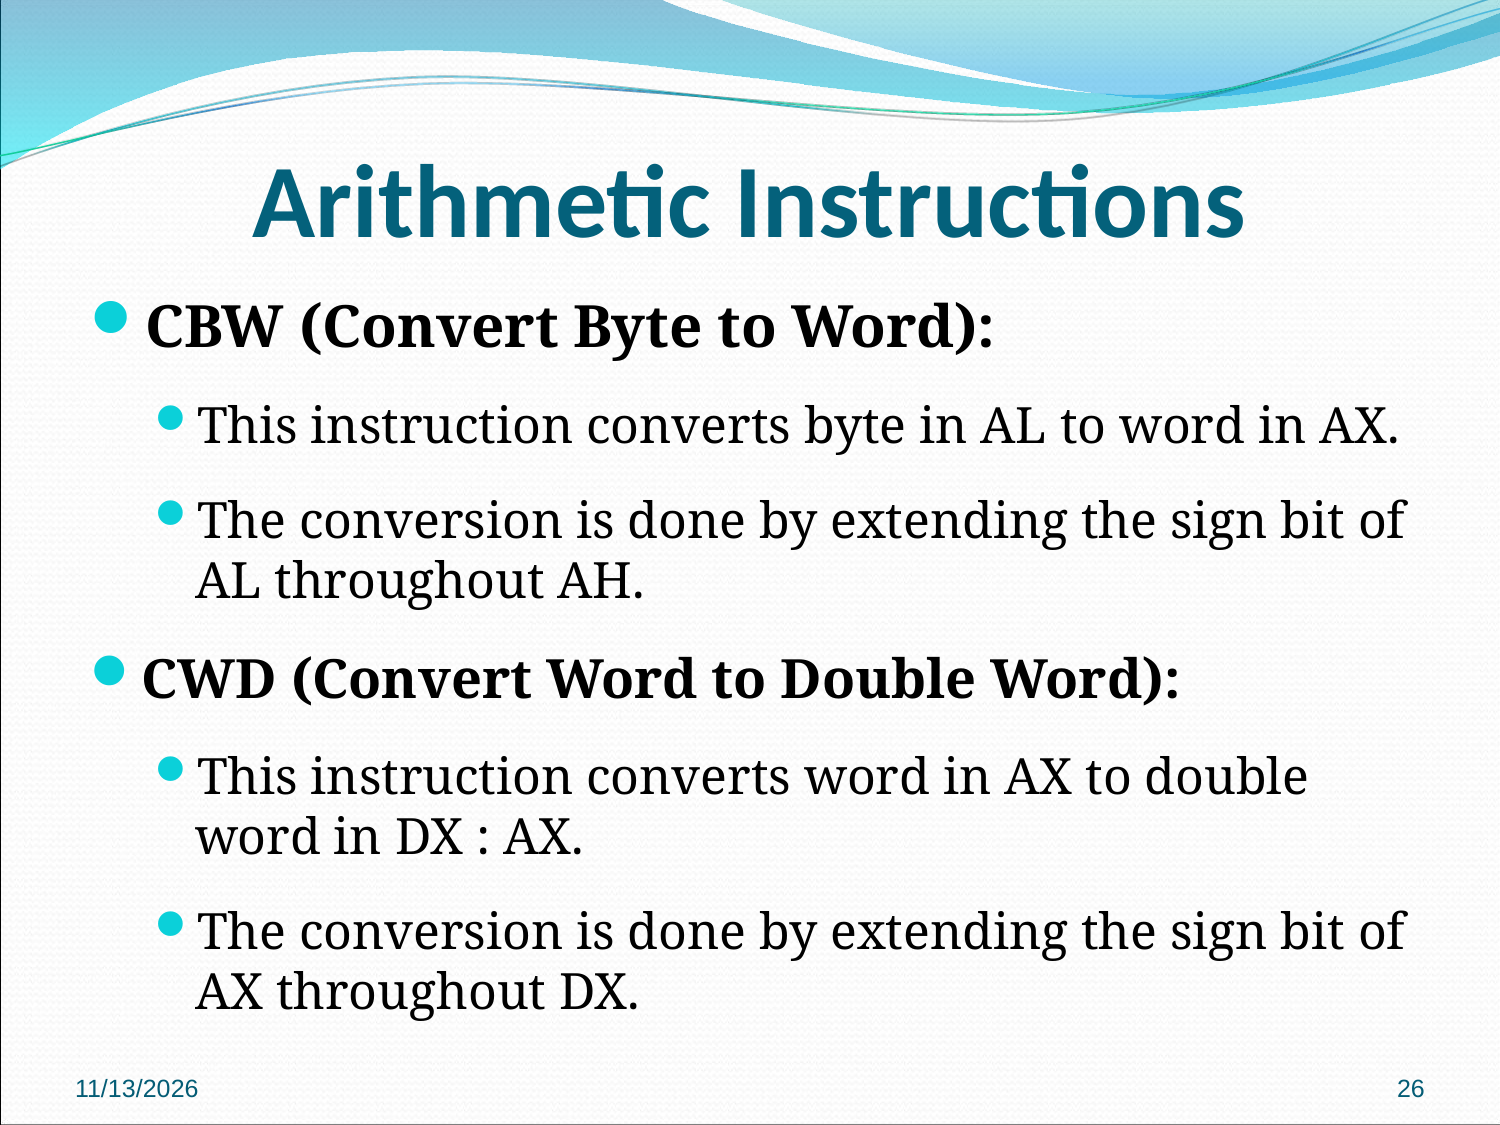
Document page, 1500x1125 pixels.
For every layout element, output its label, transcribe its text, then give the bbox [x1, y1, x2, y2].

list CBW (Convert Byte to Word): This instruction converts byte in AL to word in AX. The conversion is done by extending the sign bit of AL throughout AH. CWD (Convert Word to Double Word): This instruction converts word in AX to double word in DX : AX. The conversion is done by extending the sign bit of AX throughout DX. [75, 281, 1425, 1038]
text_box 26 [1299, 1042, 1425, 1103]
title Arithmetic Instructions [75, 115, 1425, 258]
text_box 2018/9/27 [75, 1042, 425, 1103]
picture [0, 0, 1500, 1125]
